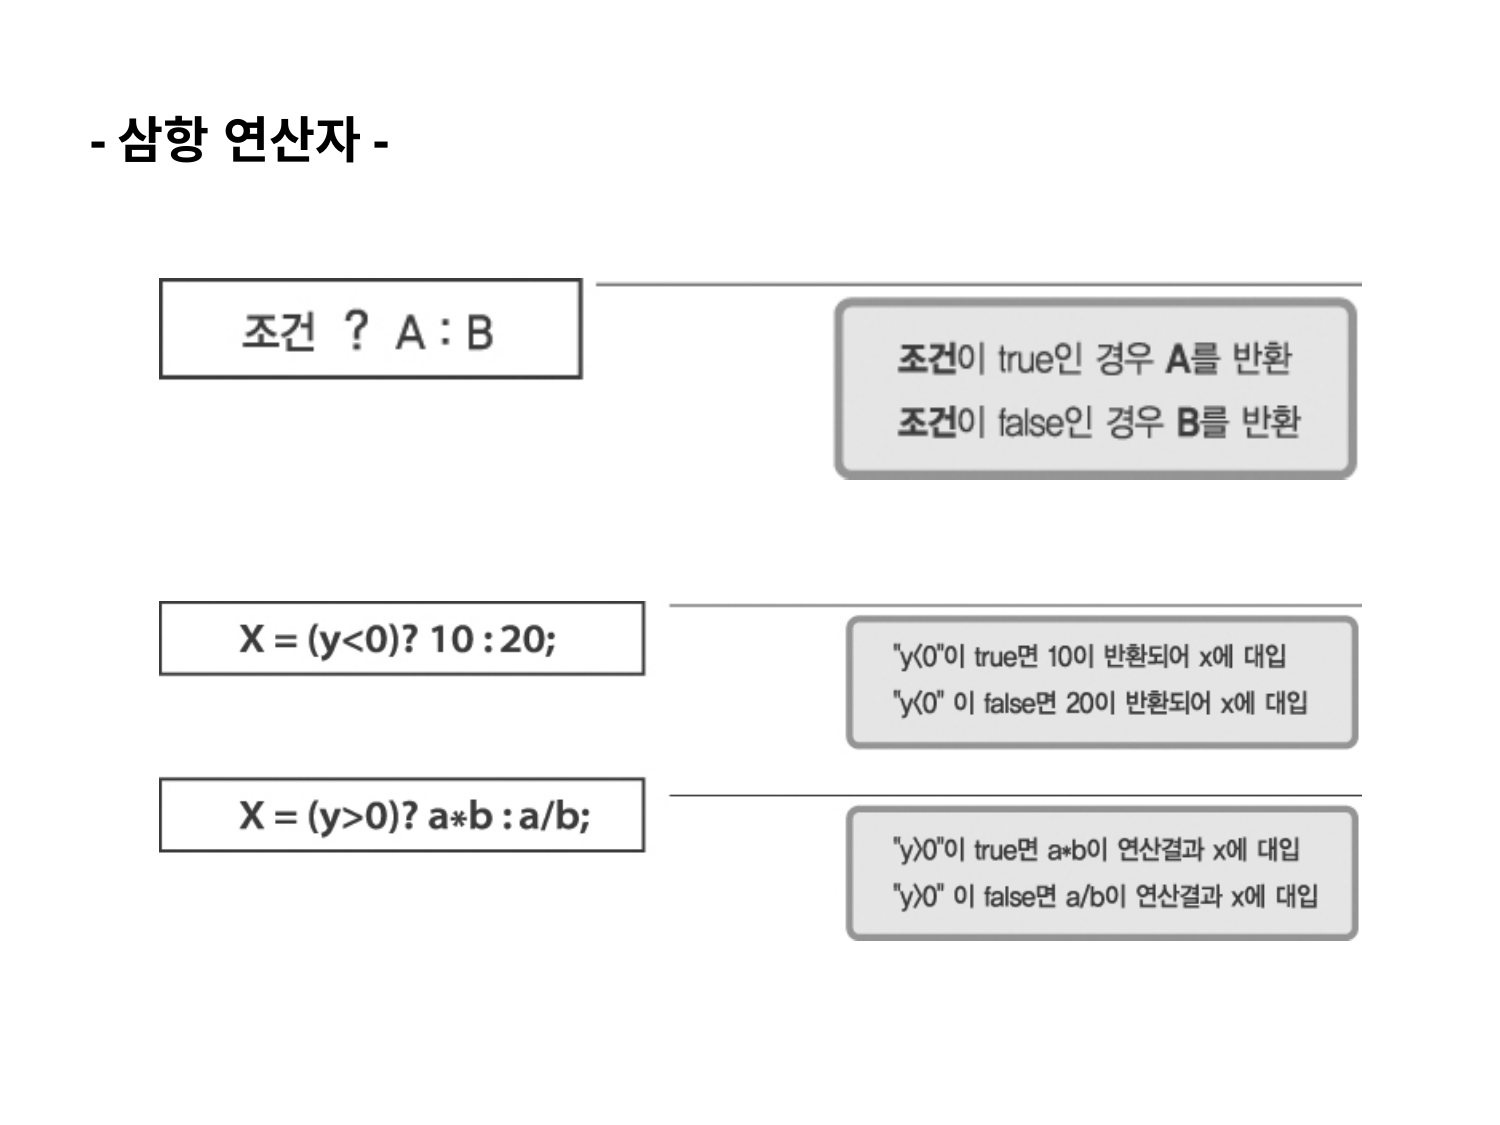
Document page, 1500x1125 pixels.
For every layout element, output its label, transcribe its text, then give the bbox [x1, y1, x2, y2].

title -삼항 연산자- [75, 45, 1425, 232]
picture [159, 278, 1363, 480]
picture [159, 601, 1363, 941]
